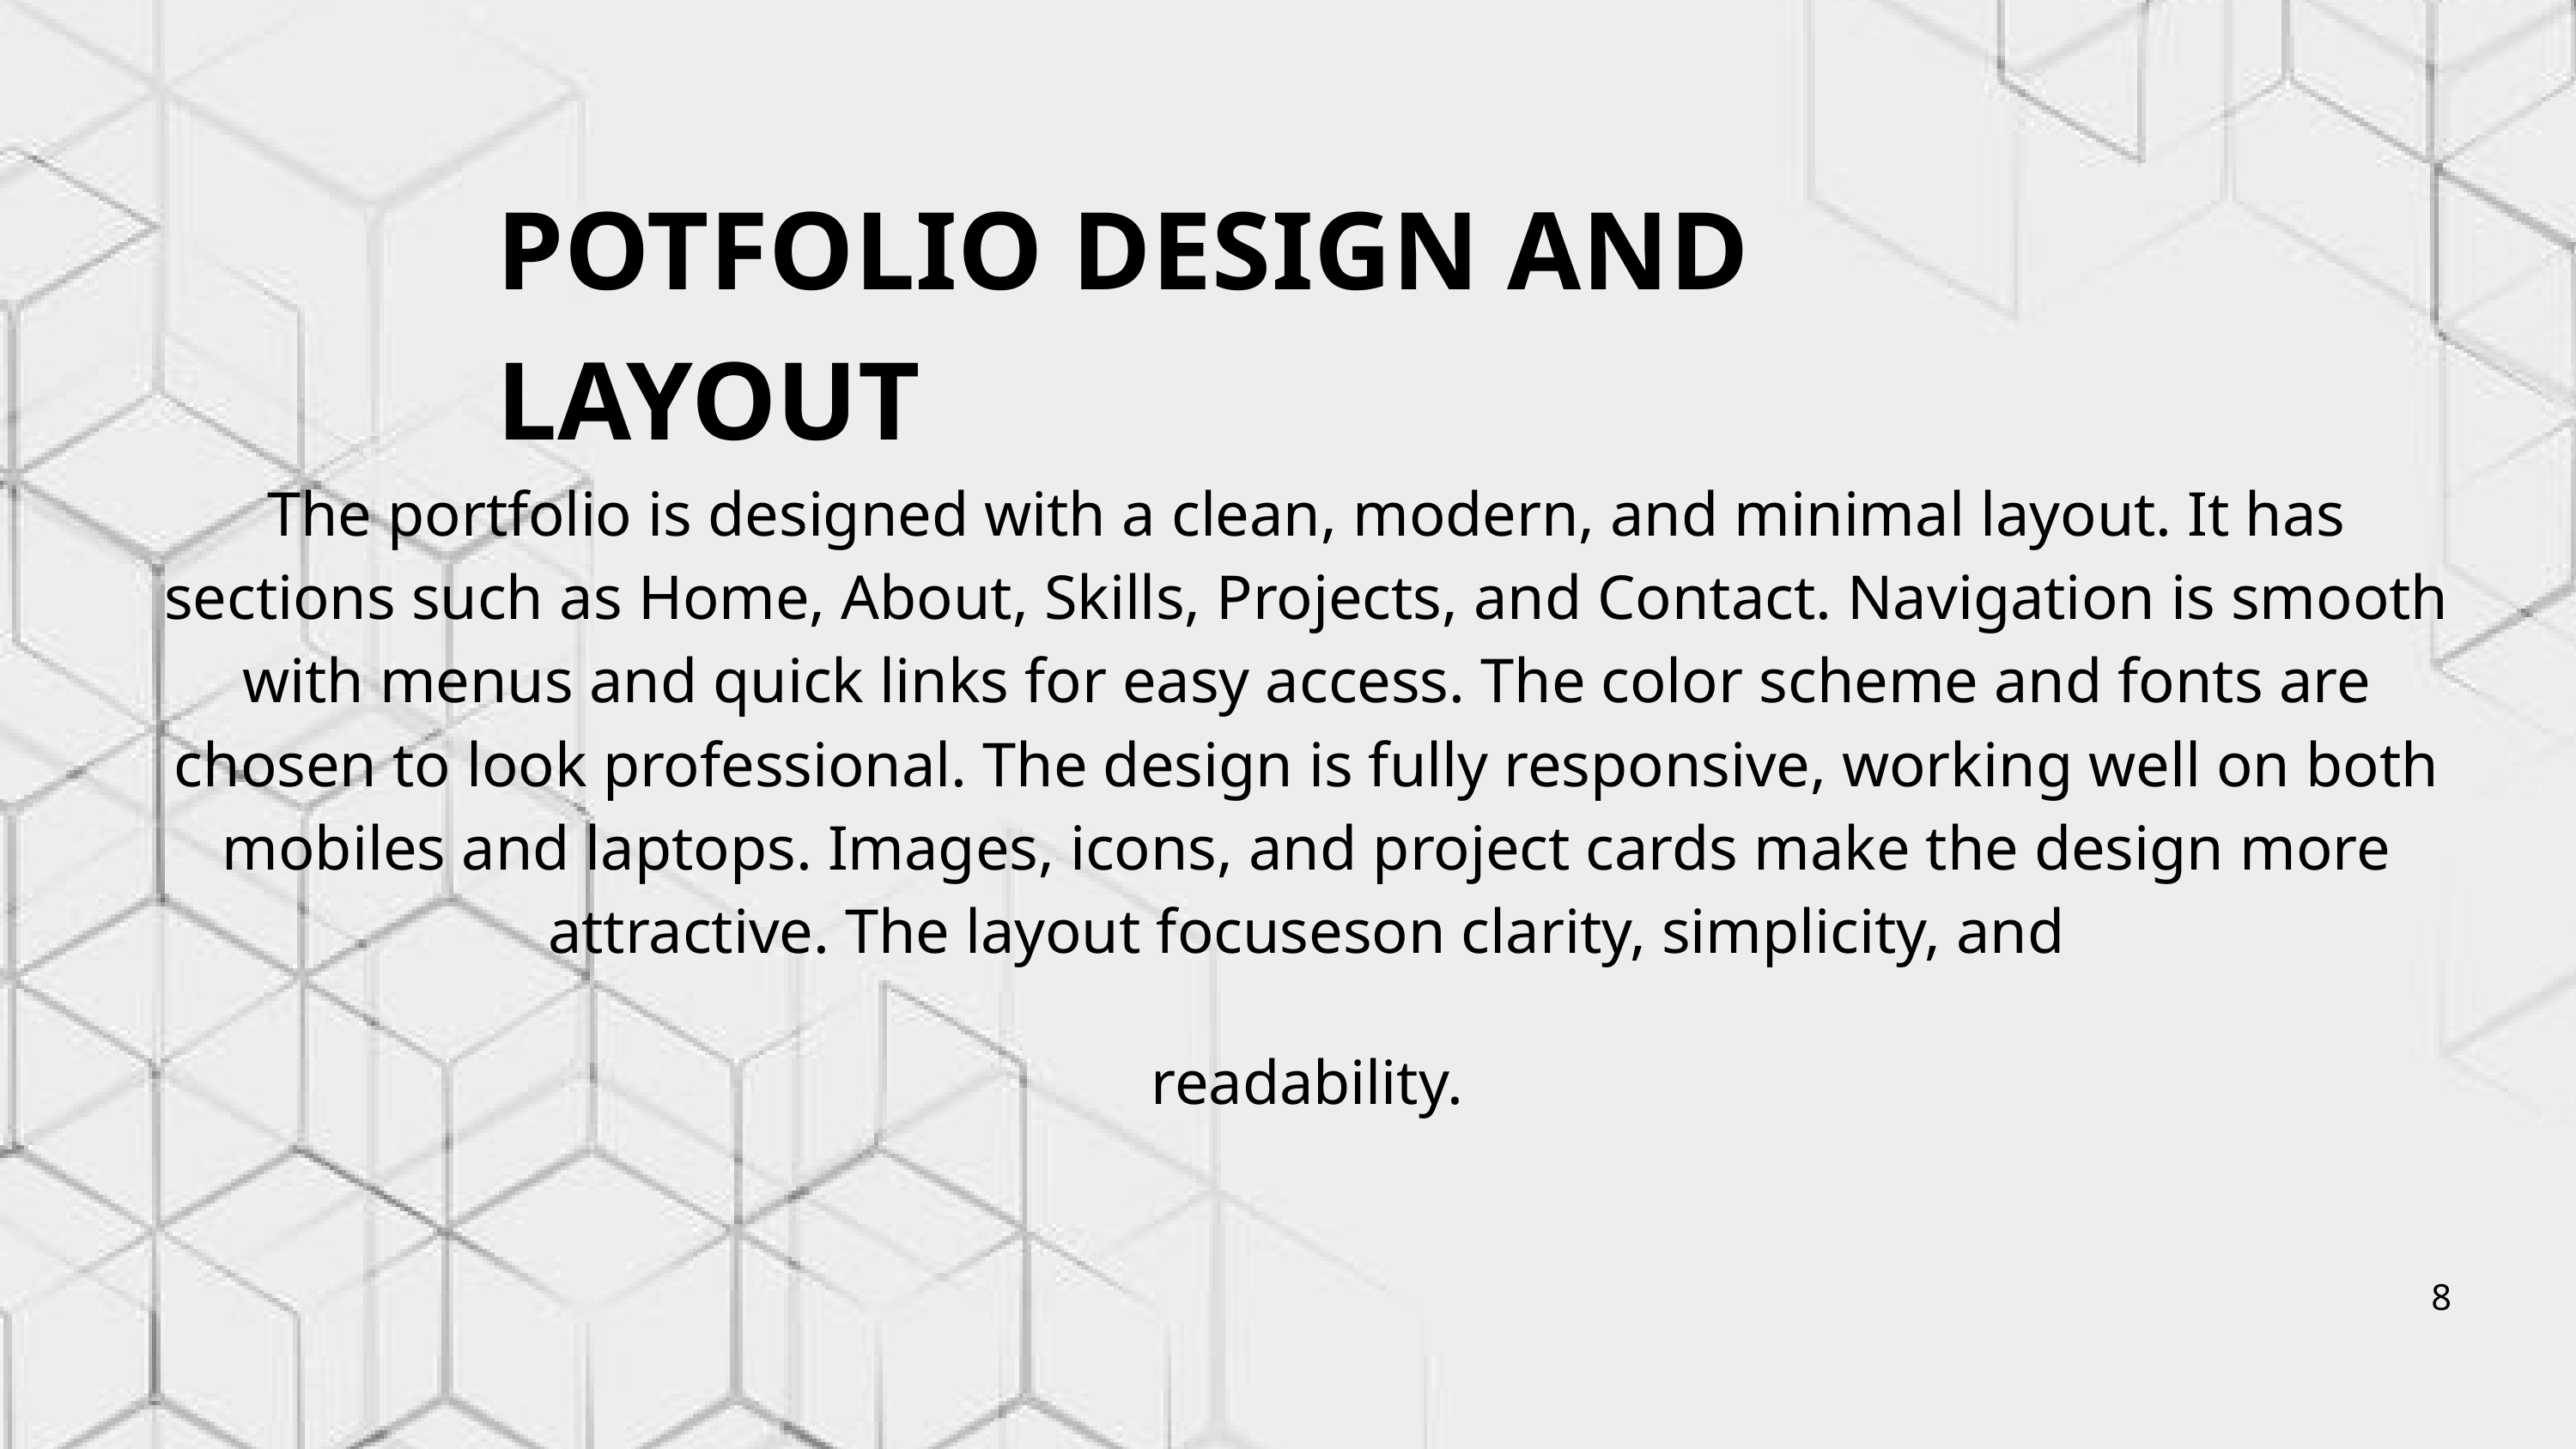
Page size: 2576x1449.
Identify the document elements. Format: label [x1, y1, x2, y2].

text_box [0, 0, 2576, 1449]
